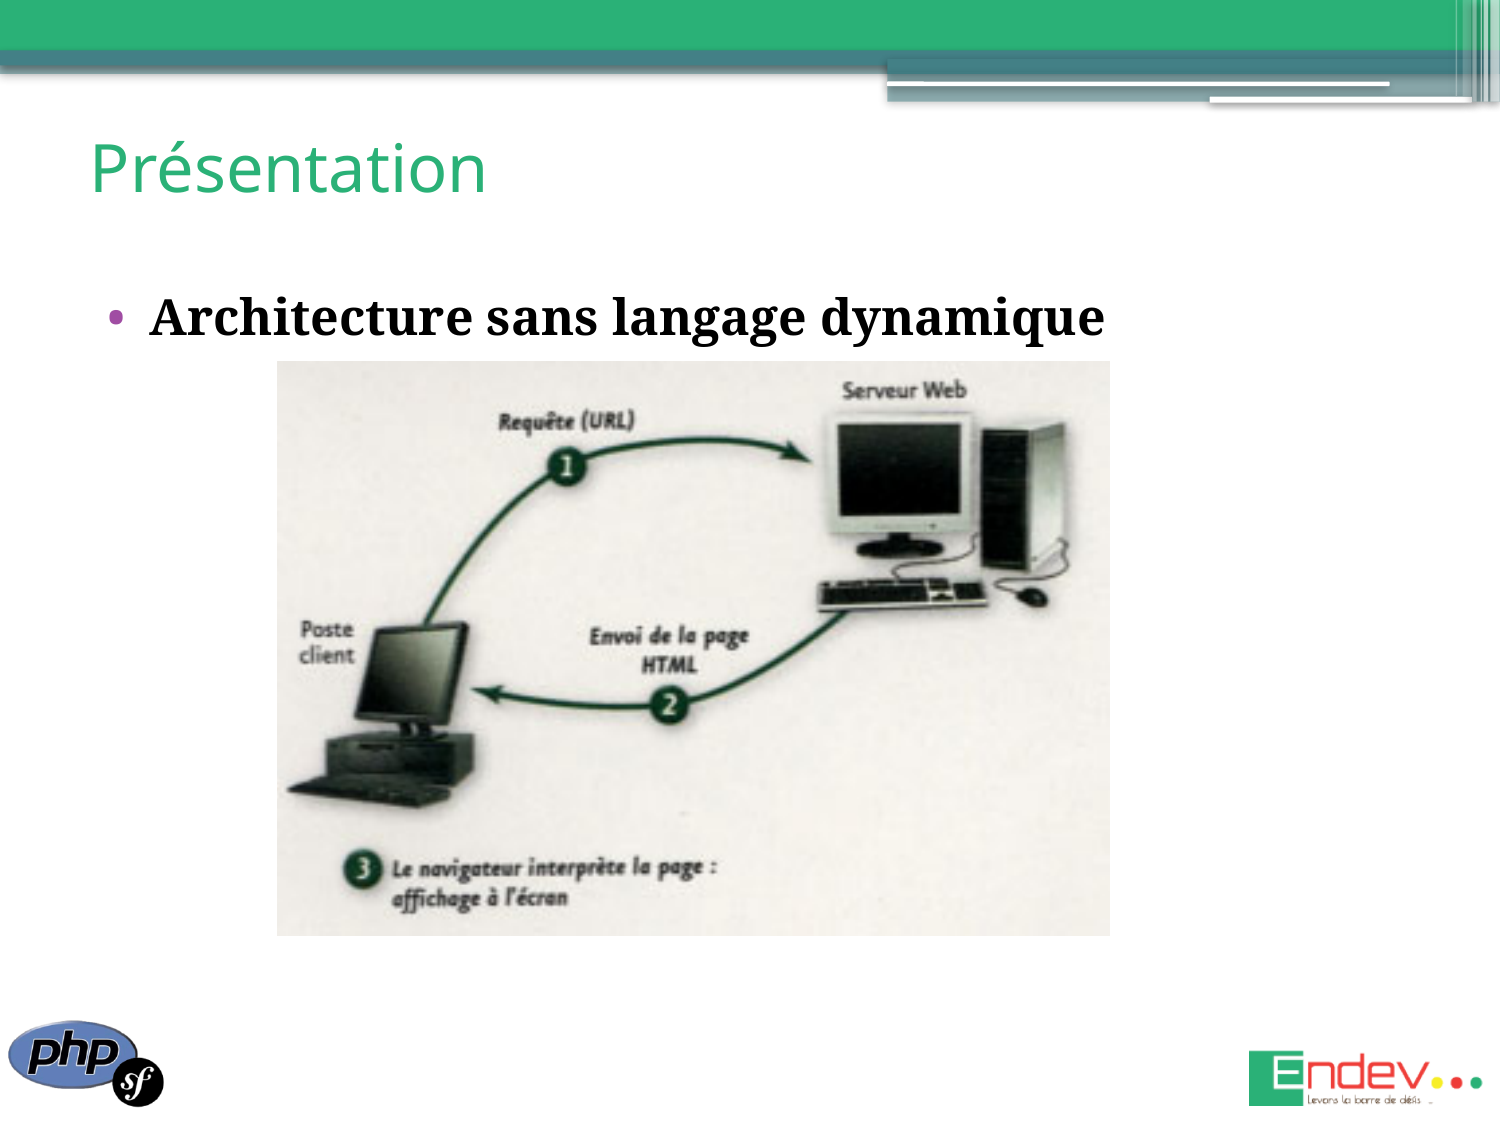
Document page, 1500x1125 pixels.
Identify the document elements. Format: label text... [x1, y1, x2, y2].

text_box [5, 1011, 1483, 1119]
list Architecture sans langage dynamique [75, 278, 1425, 988]
picture [277, 361, 1110, 937]
title Présentation [75, 78, 1425, 254]
